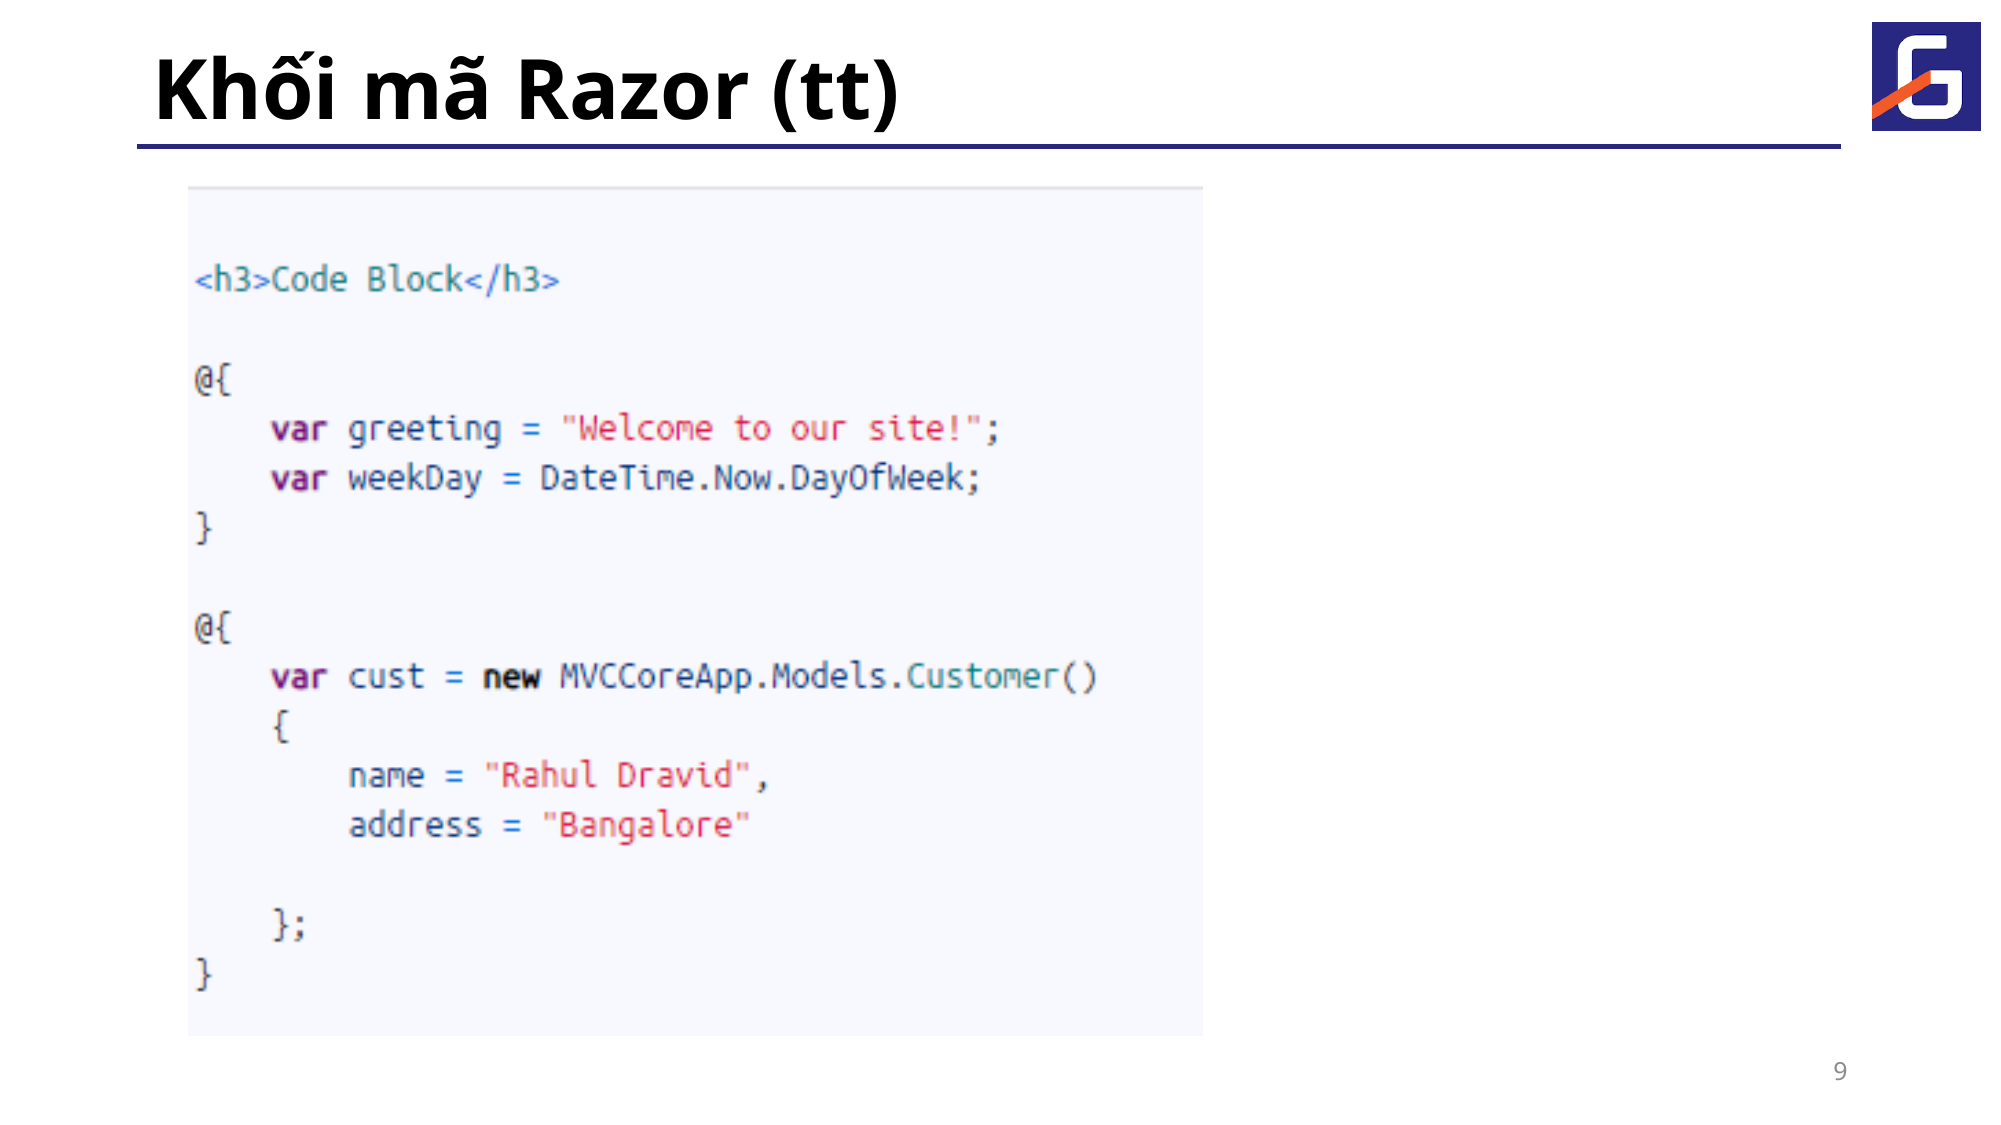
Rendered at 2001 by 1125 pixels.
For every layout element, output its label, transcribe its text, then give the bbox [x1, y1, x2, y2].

title Khối mã Razor (tt) [137, 26, 1863, 160]
picture [1872, 22, 1981, 131]
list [188, 182, 1203, 1036]
slide_number 9 [1412, 1042, 1863, 1103]
